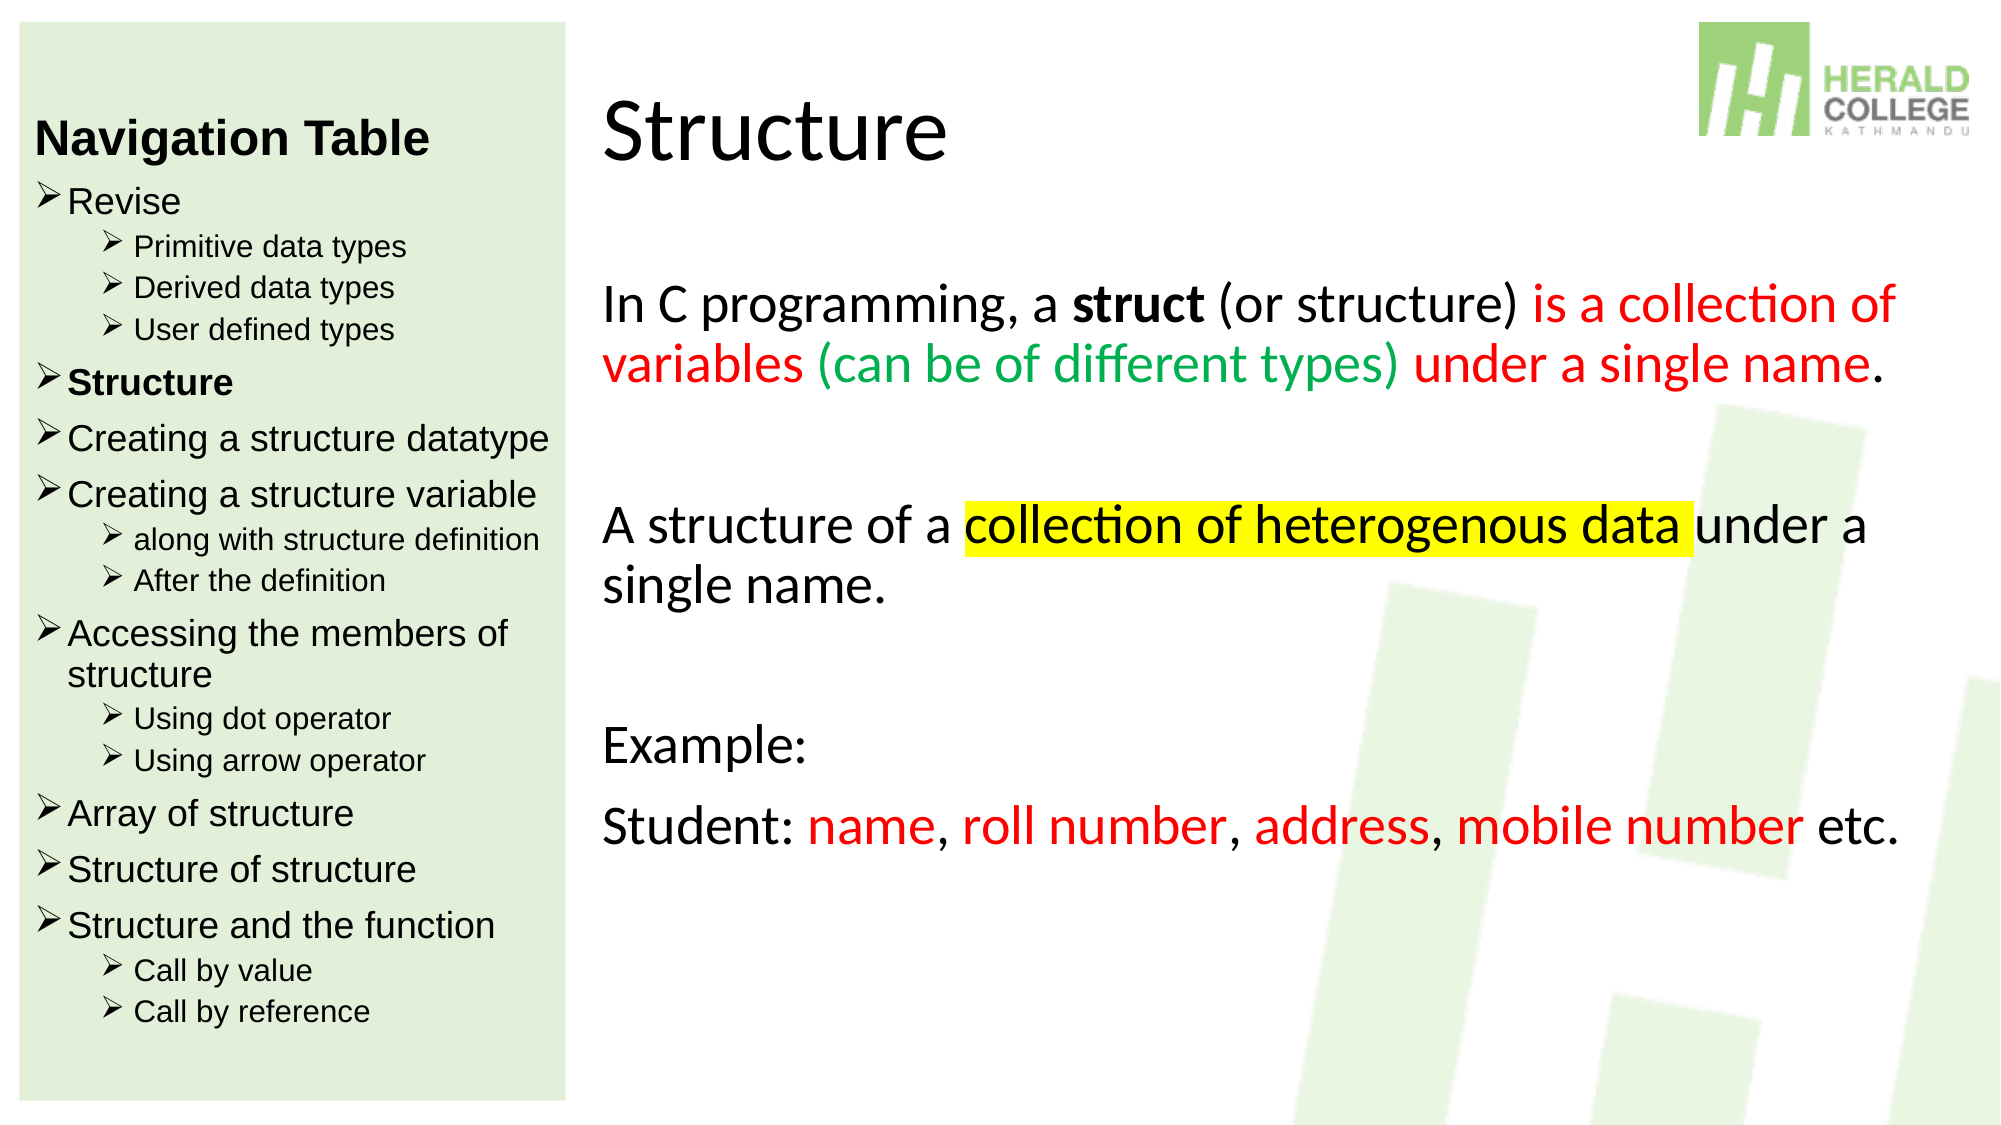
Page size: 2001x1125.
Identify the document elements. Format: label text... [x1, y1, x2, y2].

picture [1277, 404, 2000, 1125]
list In C programming, a struct (or structure) is a collection of variables (can be of different types) under a single name. A structure of a collection of heterogenous data under a single name. Example: Student: name, roll number, address, mobile number etc. [587, 266, 1925, 981]
title Structure [587, 22, 1925, 240]
text_box Navigation Table Revise Primitive data types Derived data types User defined types Structure Creating a structure datatype Creating a structure variable along with structure definition After the definition Accessing the members of structure Using dot operator Using arrow operator Array of structure Structure of structure Structure and the function Call by value Call by reference [19, 21, 566, 1101]
